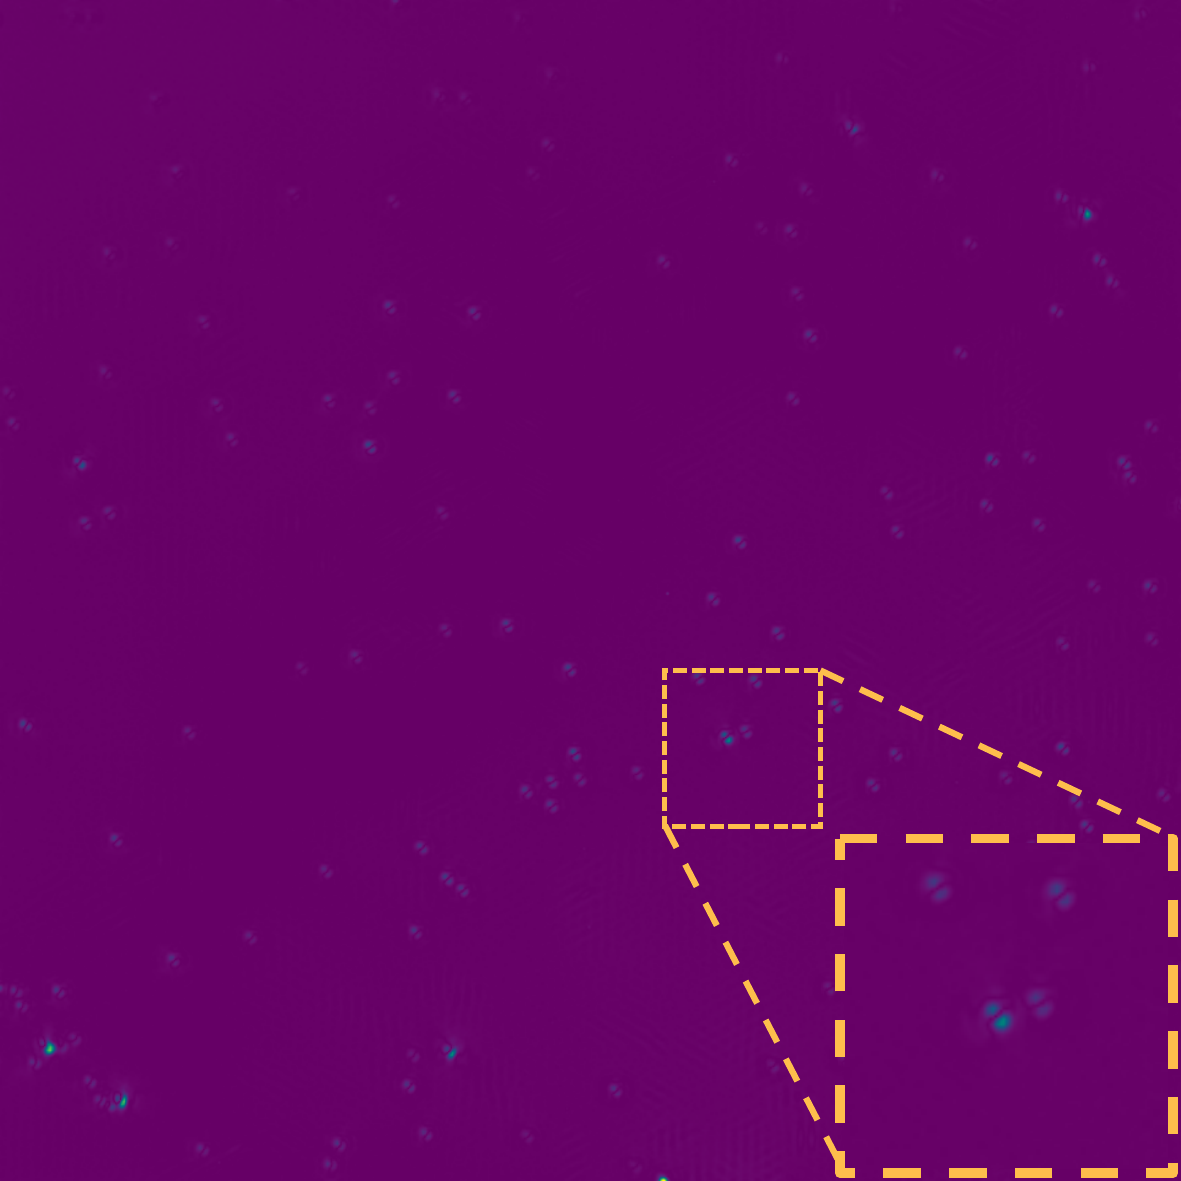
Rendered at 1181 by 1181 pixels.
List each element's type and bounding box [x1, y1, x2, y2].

text_box [664, 825, 845, 1173]
picture [0, 0, 1181, 1181]
text_box [820, 670, 1173, 837]
